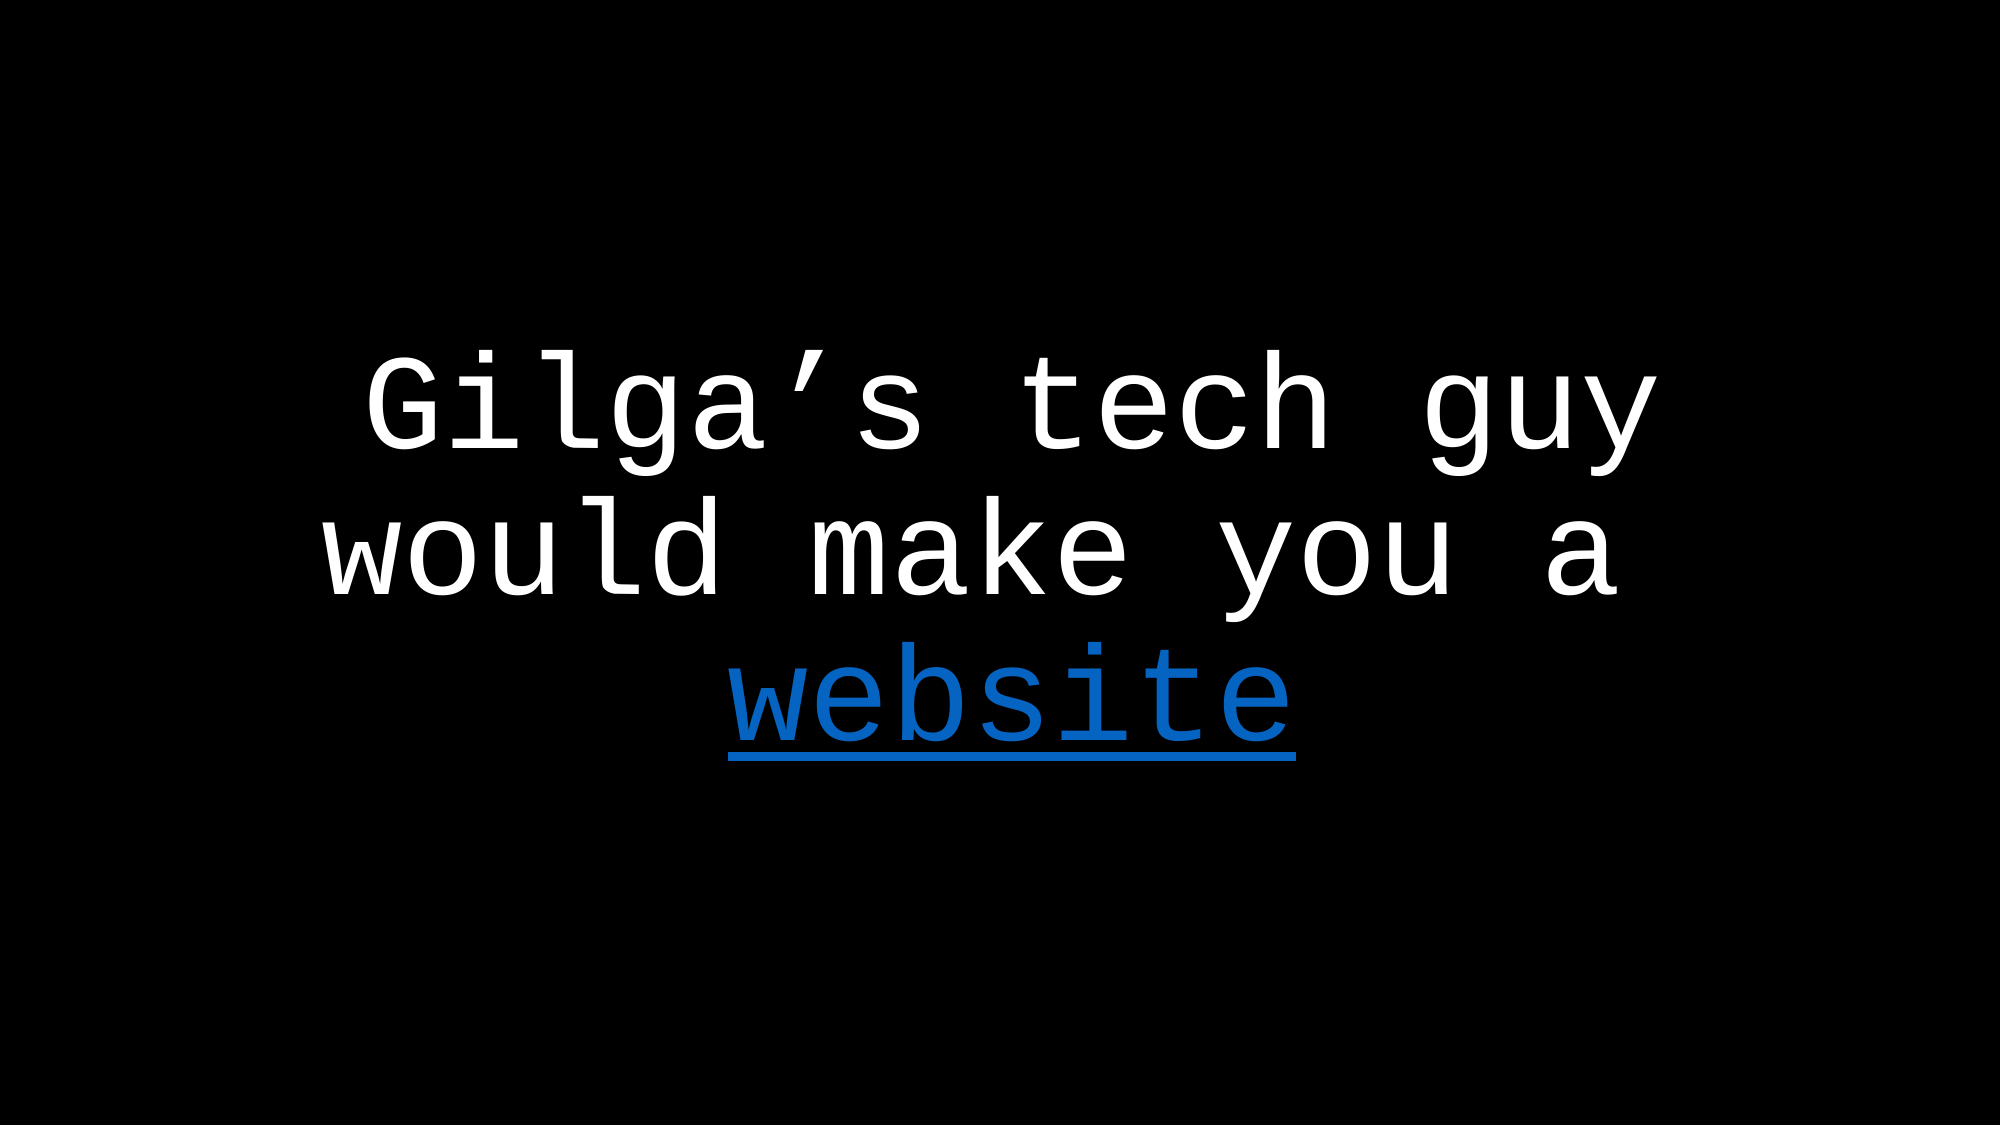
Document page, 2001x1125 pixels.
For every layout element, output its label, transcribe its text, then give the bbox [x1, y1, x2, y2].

title Gilga’s tech guy would make you a website [129, 251, 1895, 778]
